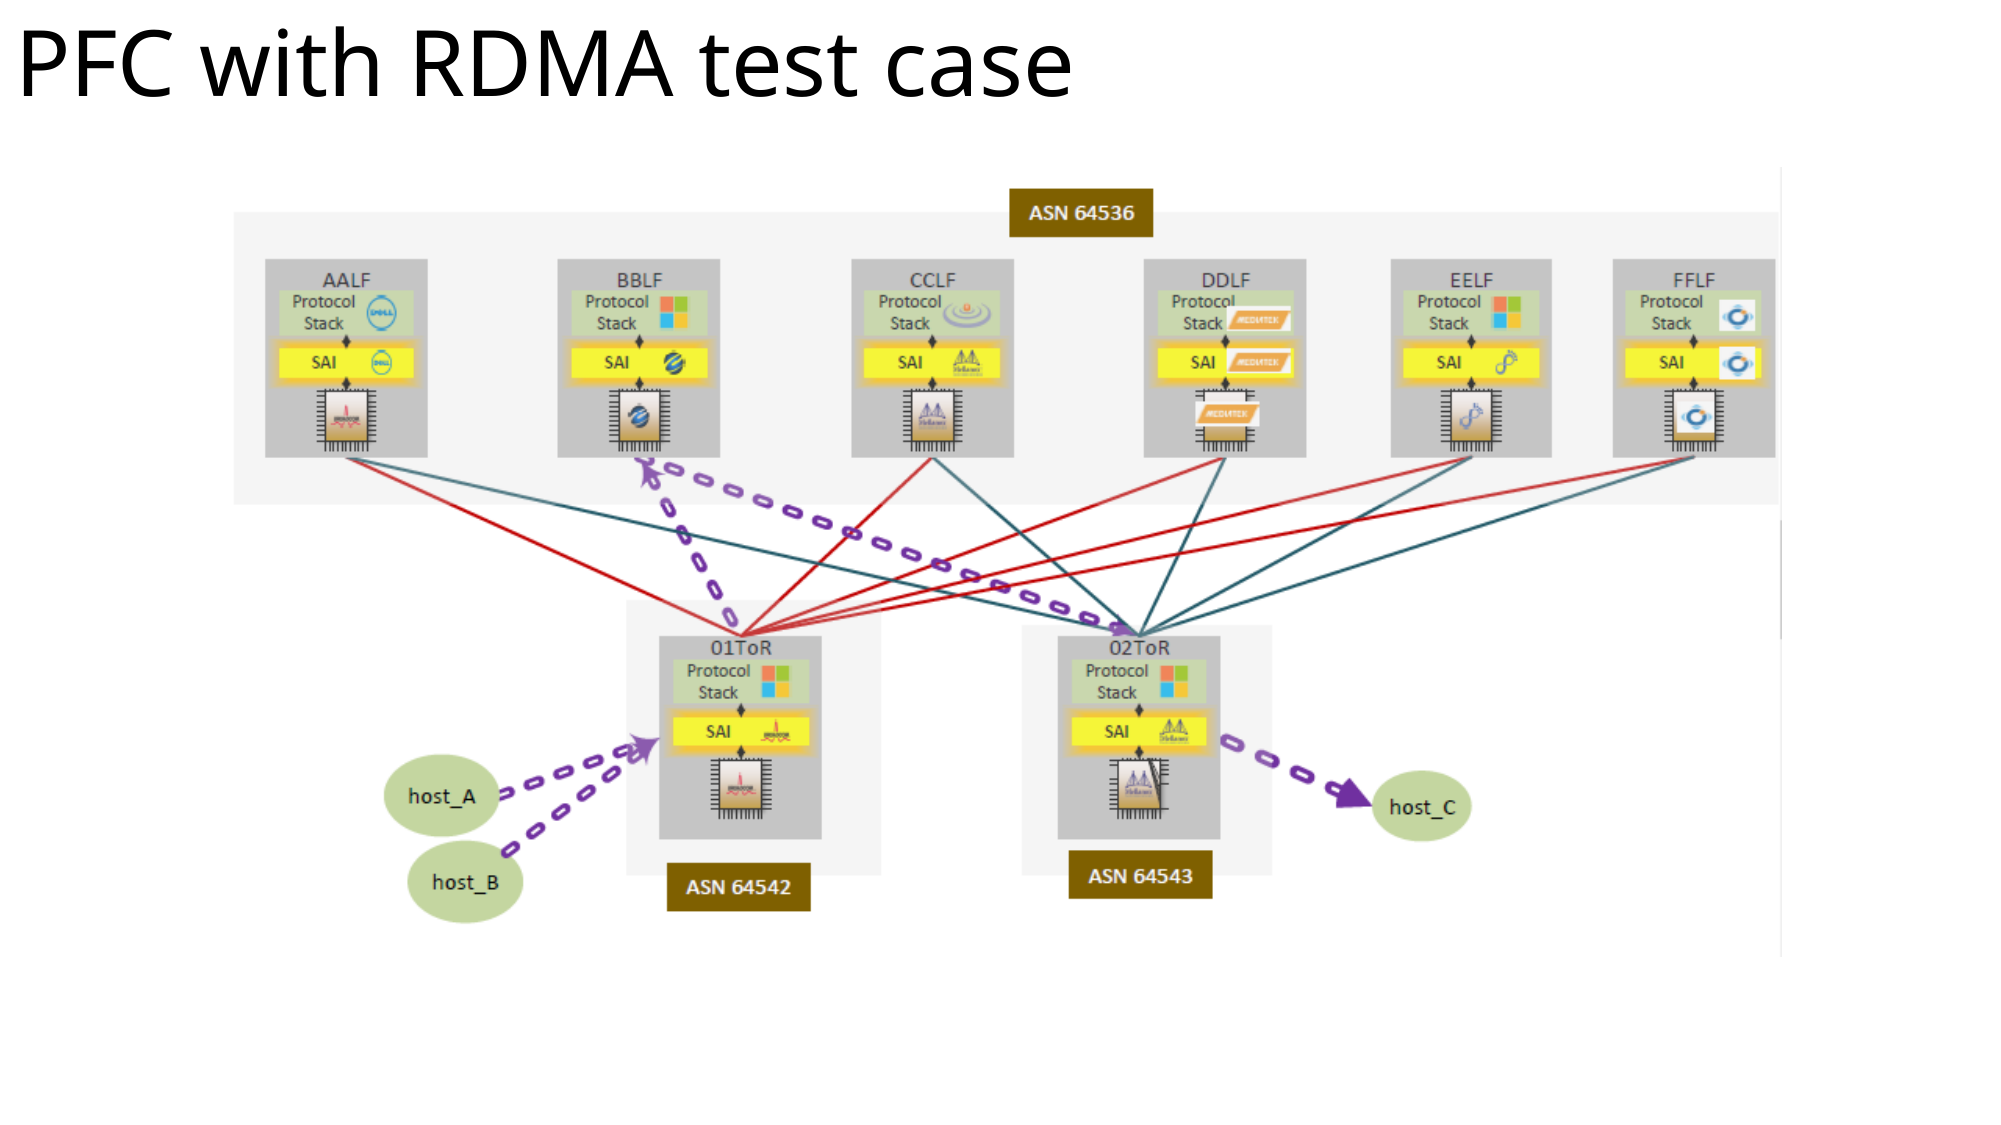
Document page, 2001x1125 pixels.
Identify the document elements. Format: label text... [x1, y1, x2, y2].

title PFC with RDMA test case [0, 0, 1757, 133]
picture [217, 167, 1783, 957]
